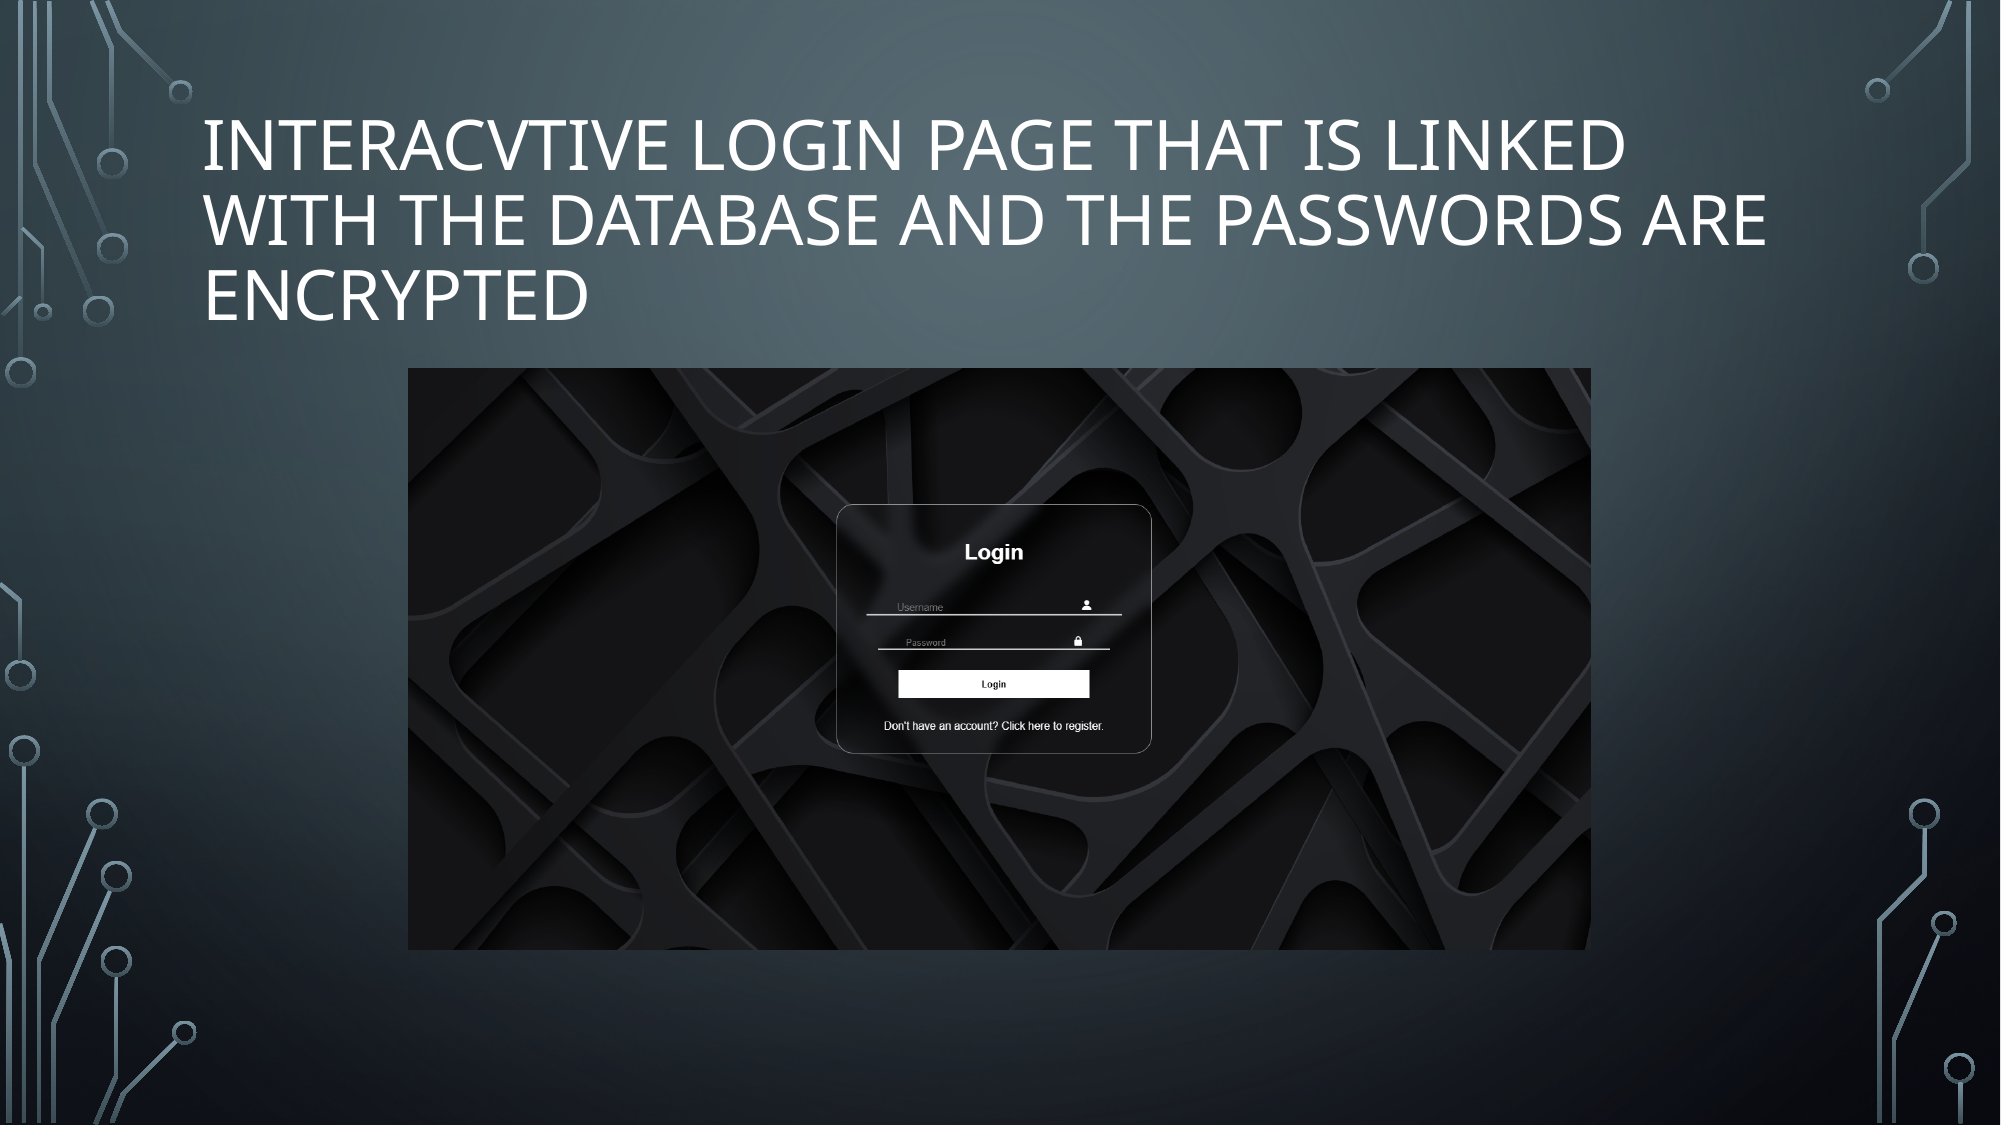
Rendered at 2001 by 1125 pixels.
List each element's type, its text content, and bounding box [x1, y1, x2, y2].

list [408, 368, 1591, 951]
title Interacvtive login page that is linked with the database and the passwords are encrypted [187, 101, 1813, 344]
